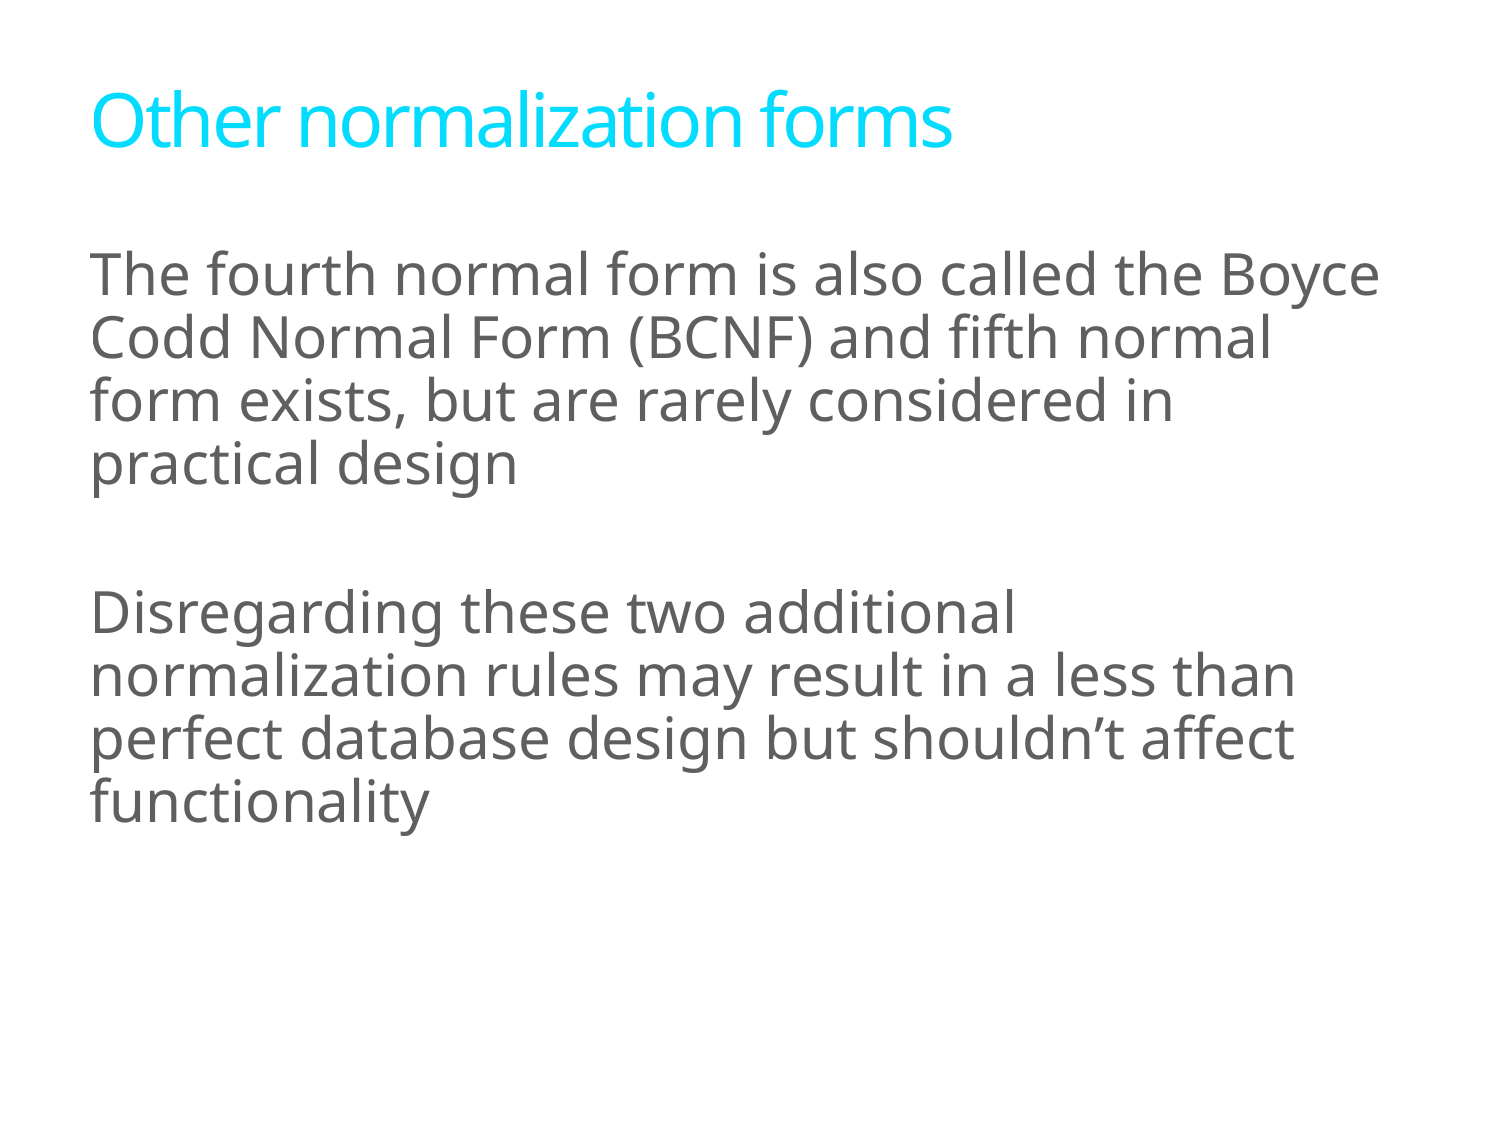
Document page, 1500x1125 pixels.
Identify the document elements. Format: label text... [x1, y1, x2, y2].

list The fourth normal form is also called the Boyce Codd Normal Form (BCNF) and fifth normal form exists, but are rarely considered in practical design Disregarding these two additional normalization rules may result in a less than perfect database design but shouldn’t affect functionality [75, 237, 1425, 1063]
title Other normalization forms [75, 75, 1425, 225]
